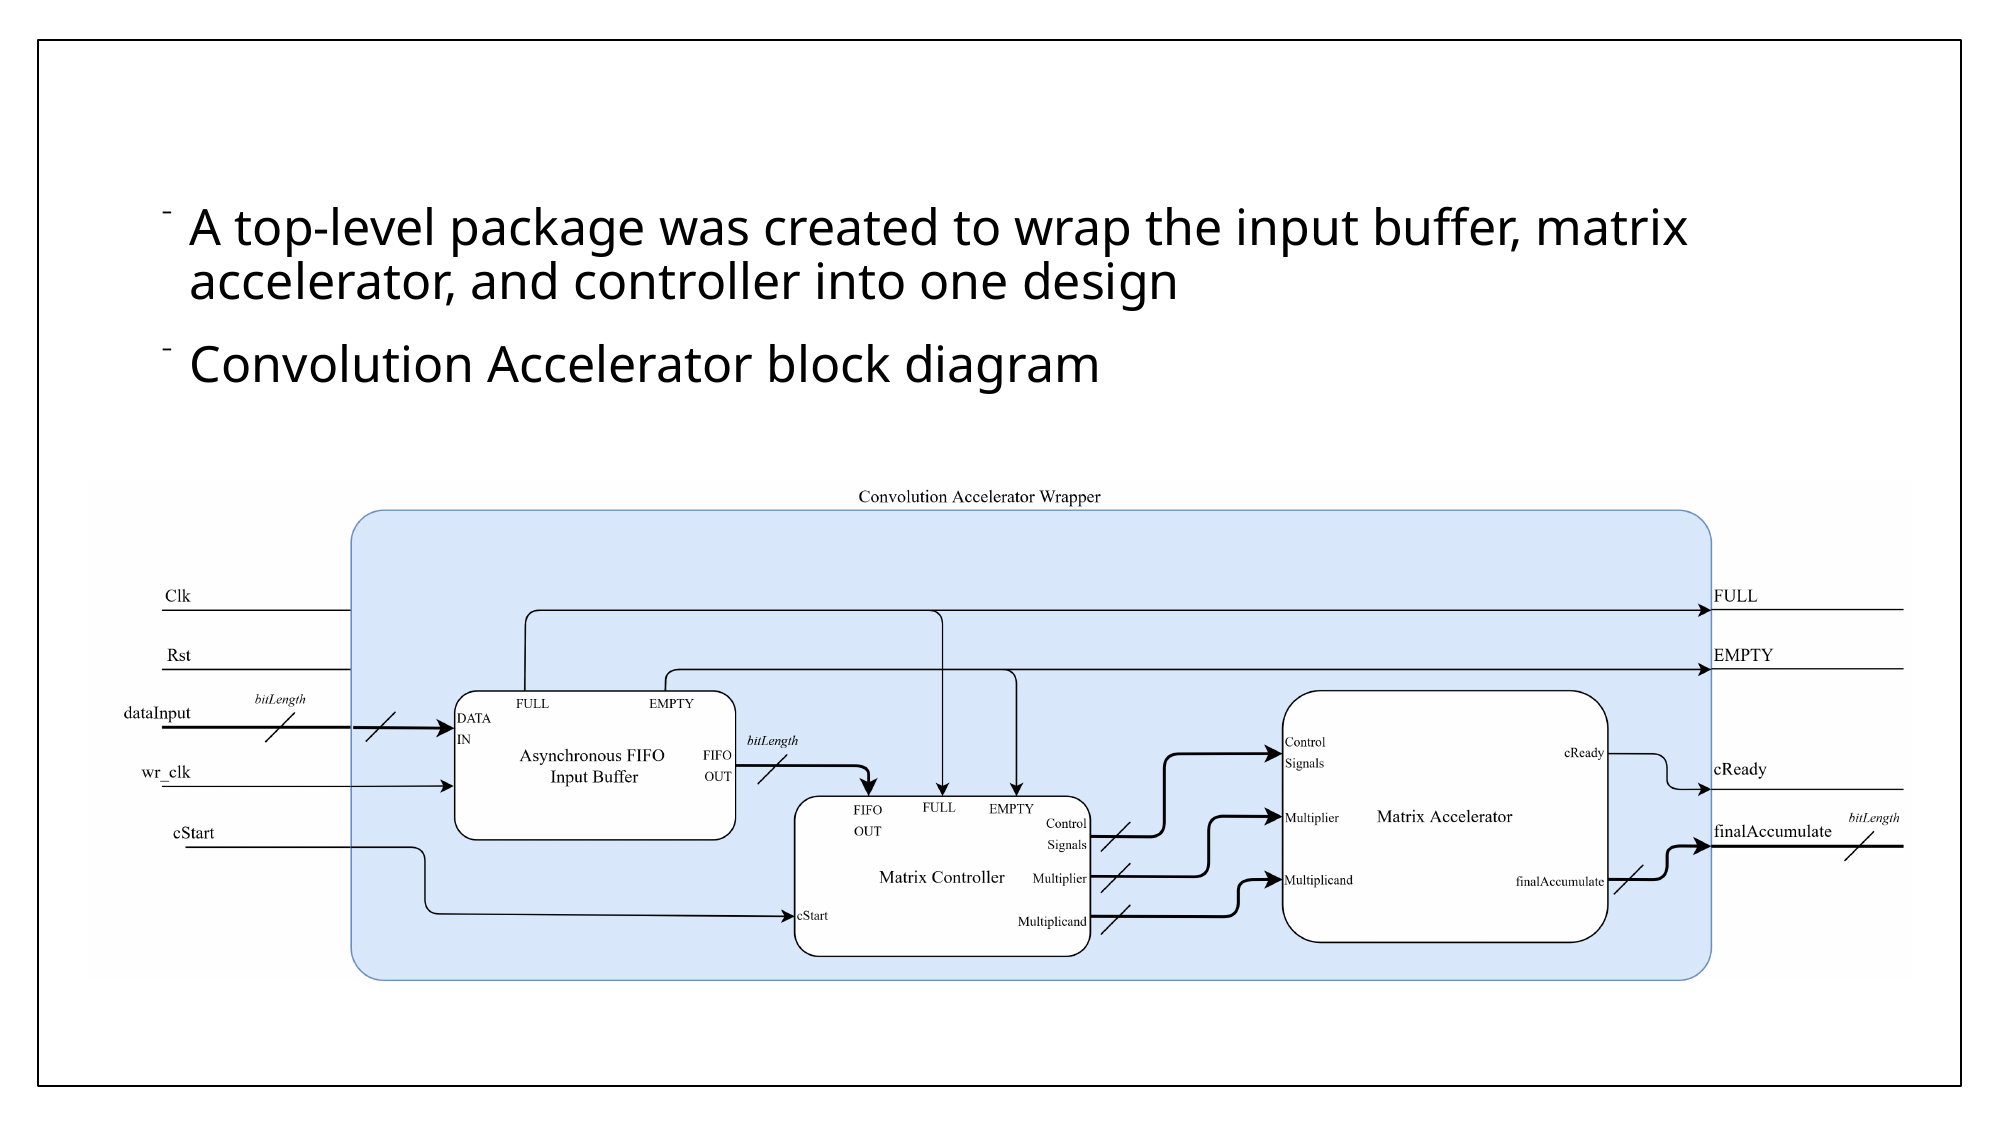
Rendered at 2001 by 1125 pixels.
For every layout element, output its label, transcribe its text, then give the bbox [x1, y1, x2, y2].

list A top-level package was created to wrap the input buffer, matrix accelerator, and controller into one design Convolution Accelerator block diagram [137, 194, 1863, 478]
picture [87, 479, 1913, 981]
